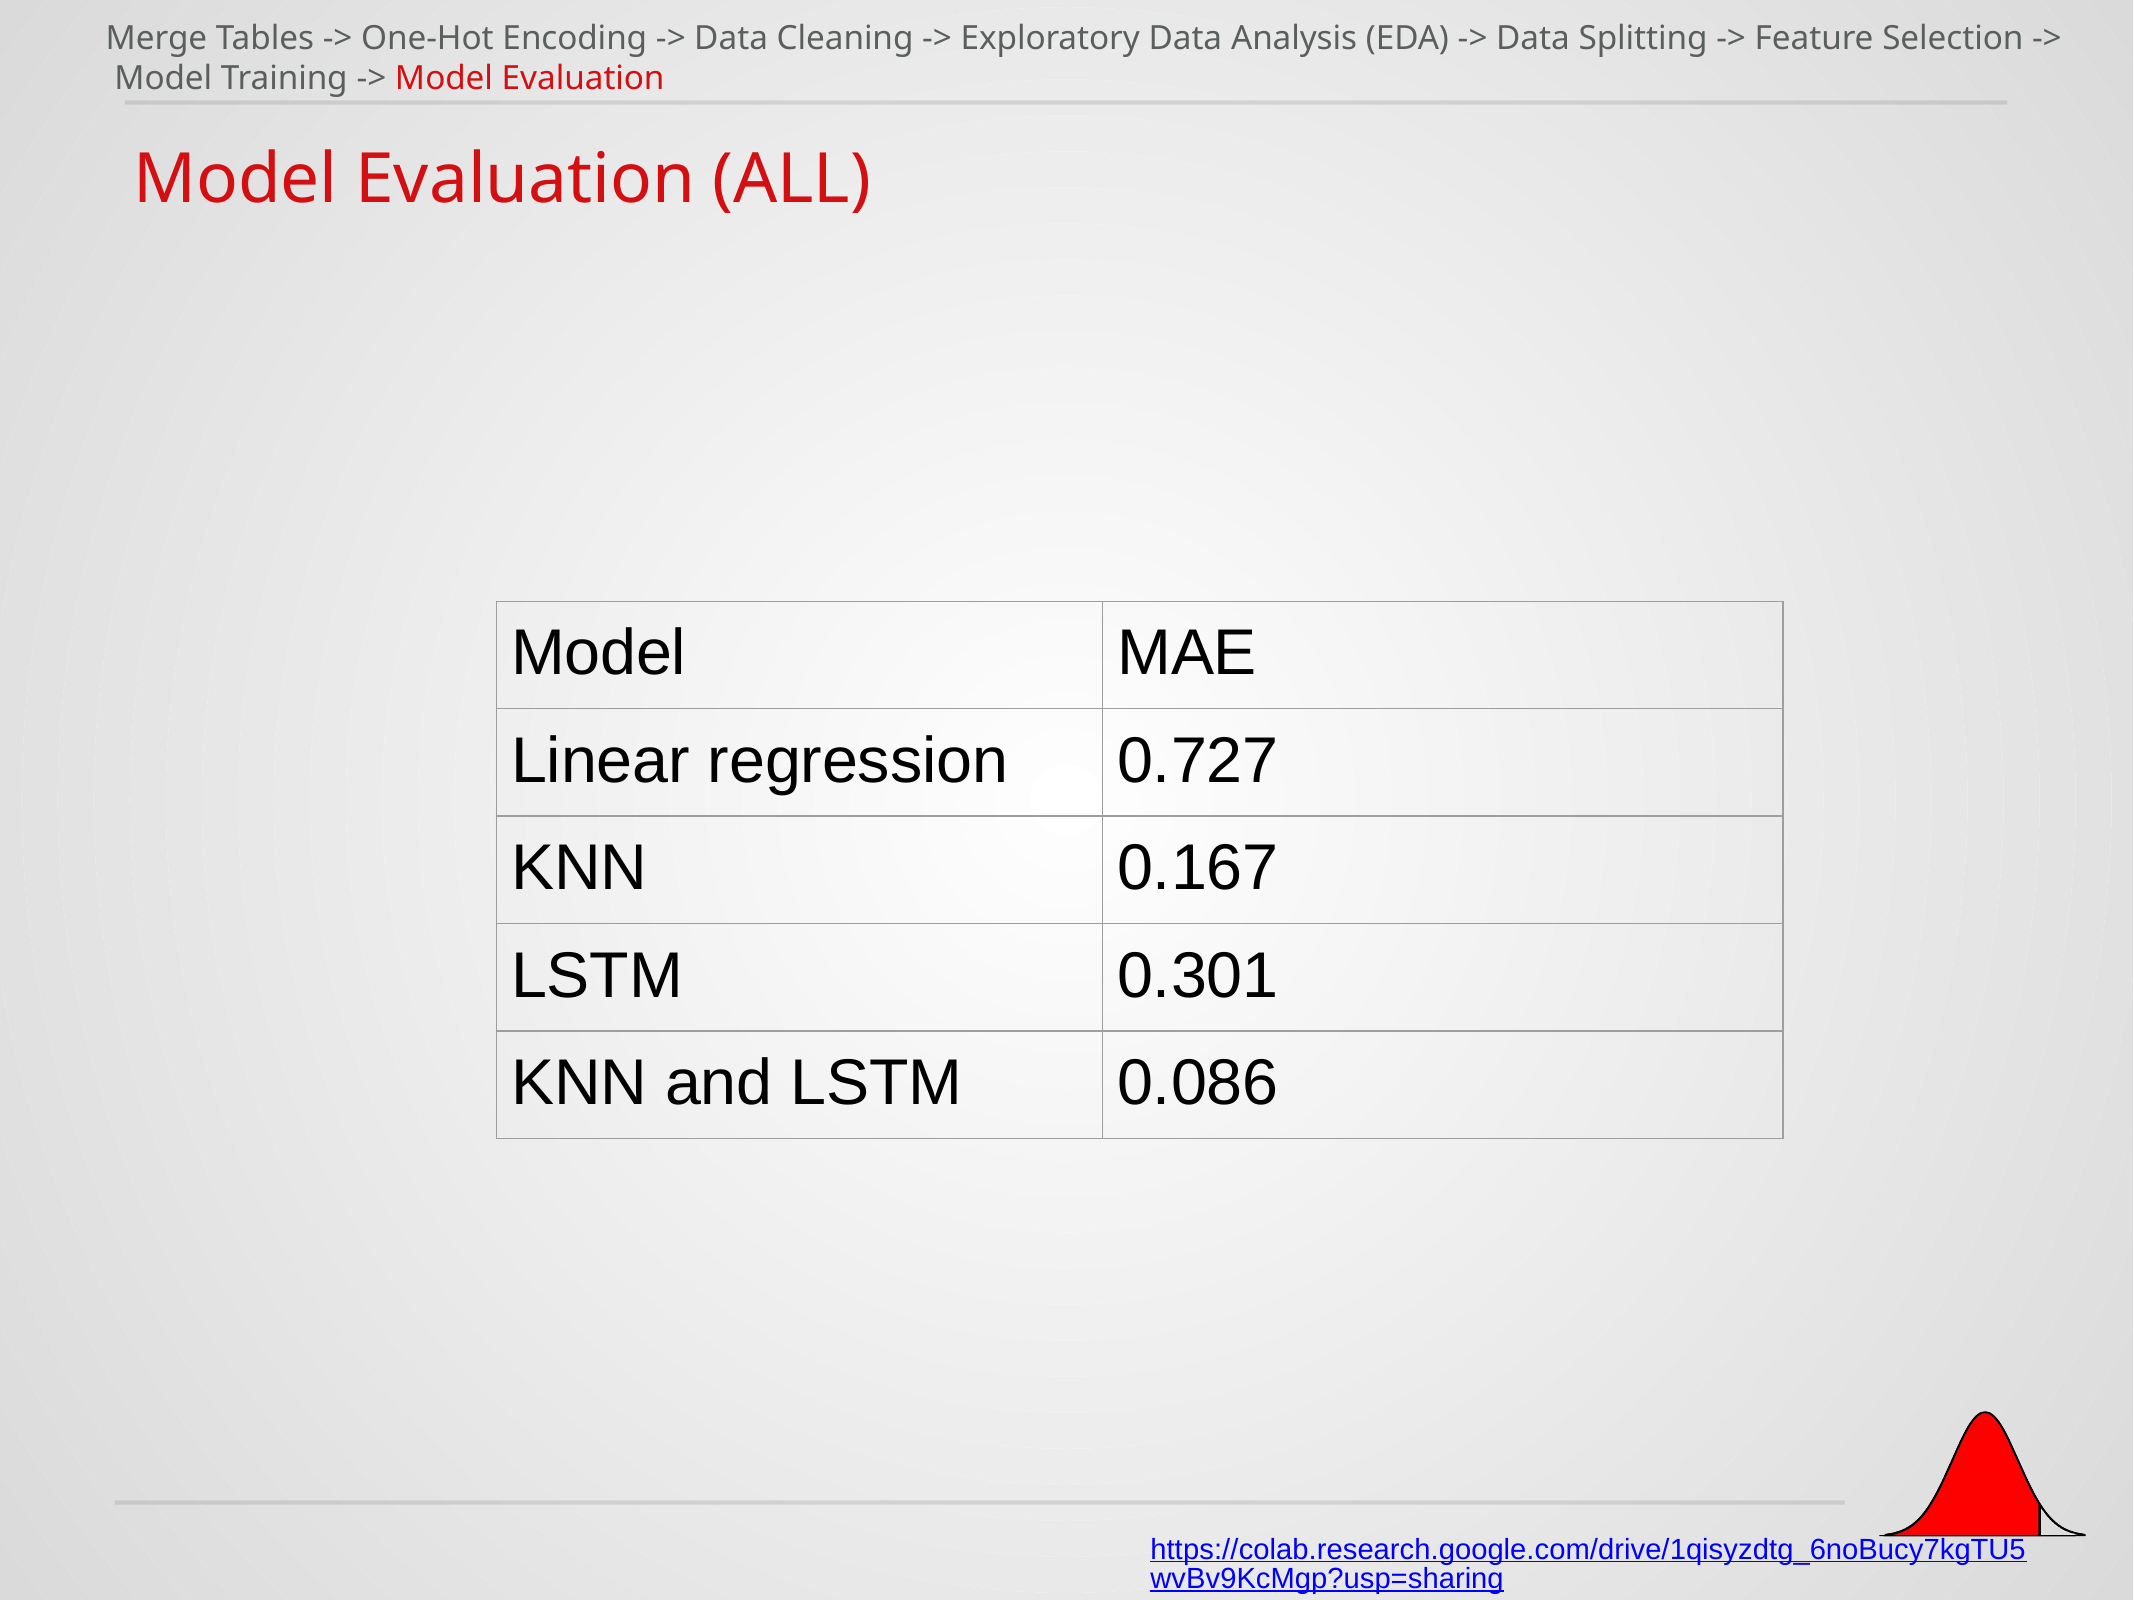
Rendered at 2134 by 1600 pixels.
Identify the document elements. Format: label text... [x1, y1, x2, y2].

table_cell KNN [497, 817, 1102, 923]
text_box https://colab.research.google.com/drive/1qisyzdtg_6noBucy7kgTU5wvBv9KcMgp?usp=sharing [1135, 1514, 2053, 1600]
table_cell 0.167 [1103, 817, 1782, 923]
picture [2053, 1519, 2086, 1537]
table_header MAE [1103, 602, 1782, 708]
list Merge Tables -> One-Hot Encoding -> Data Cleaning -> Exploratory Data Analysis (EDA) -> Data Splitting -> Feature Selection -> Model Training -> Model Evaluation [97, 8, 2134, 938]
table_cell LSTM [497, 924, 1102, 1030]
table_cell 0.727 [1103, 709, 1782, 815]
picture [1921, 1411, 2049, 1514]
table_cell KNN and LSTM [497, 1032, 1102, 1138]
table_header Model [497, 602, 1102, 708]
table_cell 0.086 [1103, 1032, 1782, 1138]
table_cell 0.301 [1103, 924, 1782, 1030]
table_cell Linear regression [497, 709, 1102, 815]
